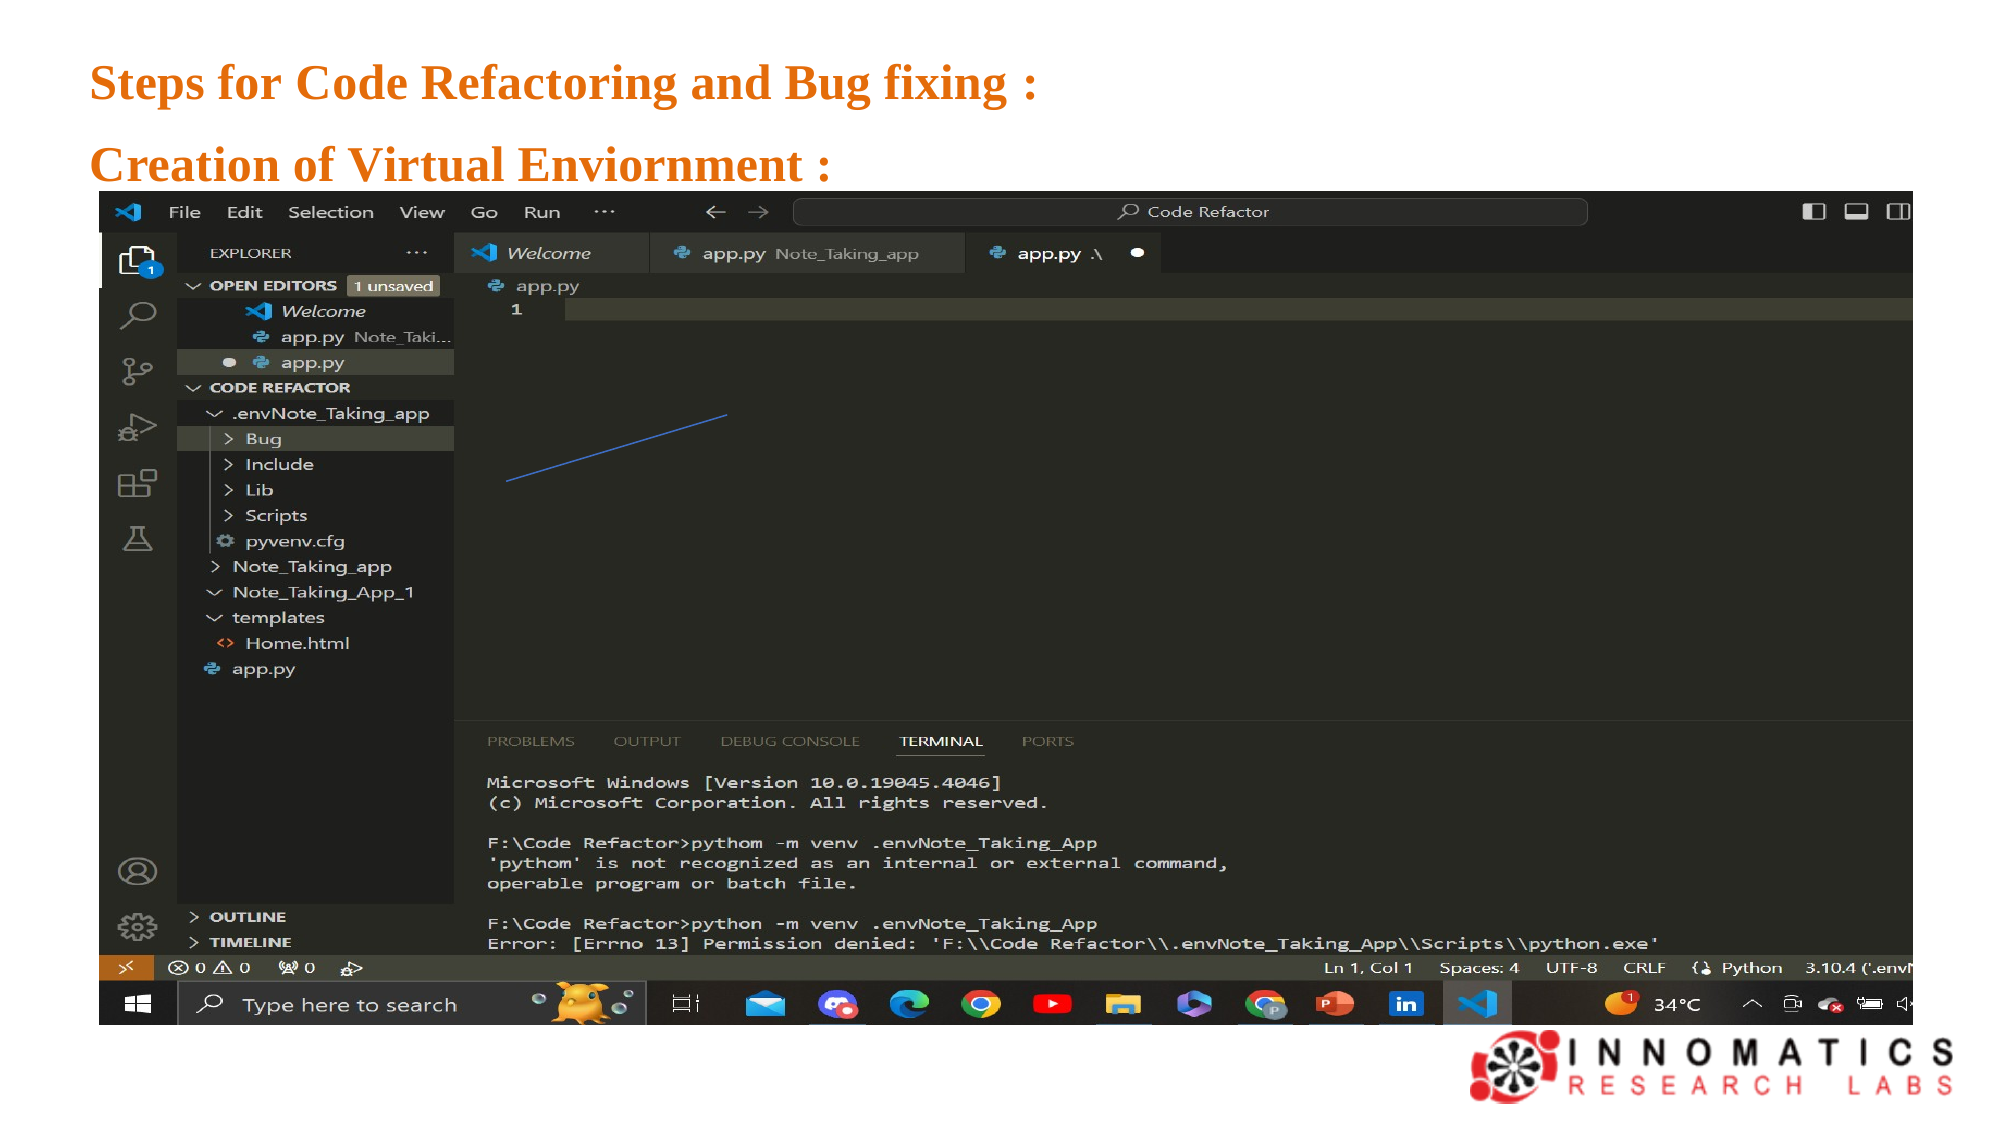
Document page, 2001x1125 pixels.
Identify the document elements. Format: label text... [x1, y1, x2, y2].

text_box Creation of Virtual Enviornment : [74, 125, 1087, 191]
picture [1470, 1030, 1955, 1104]
text_box Steps for Code Refactoring and Bug fixing : [75, 43, 1337, 110]
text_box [99, 191, 1913, 1026]
